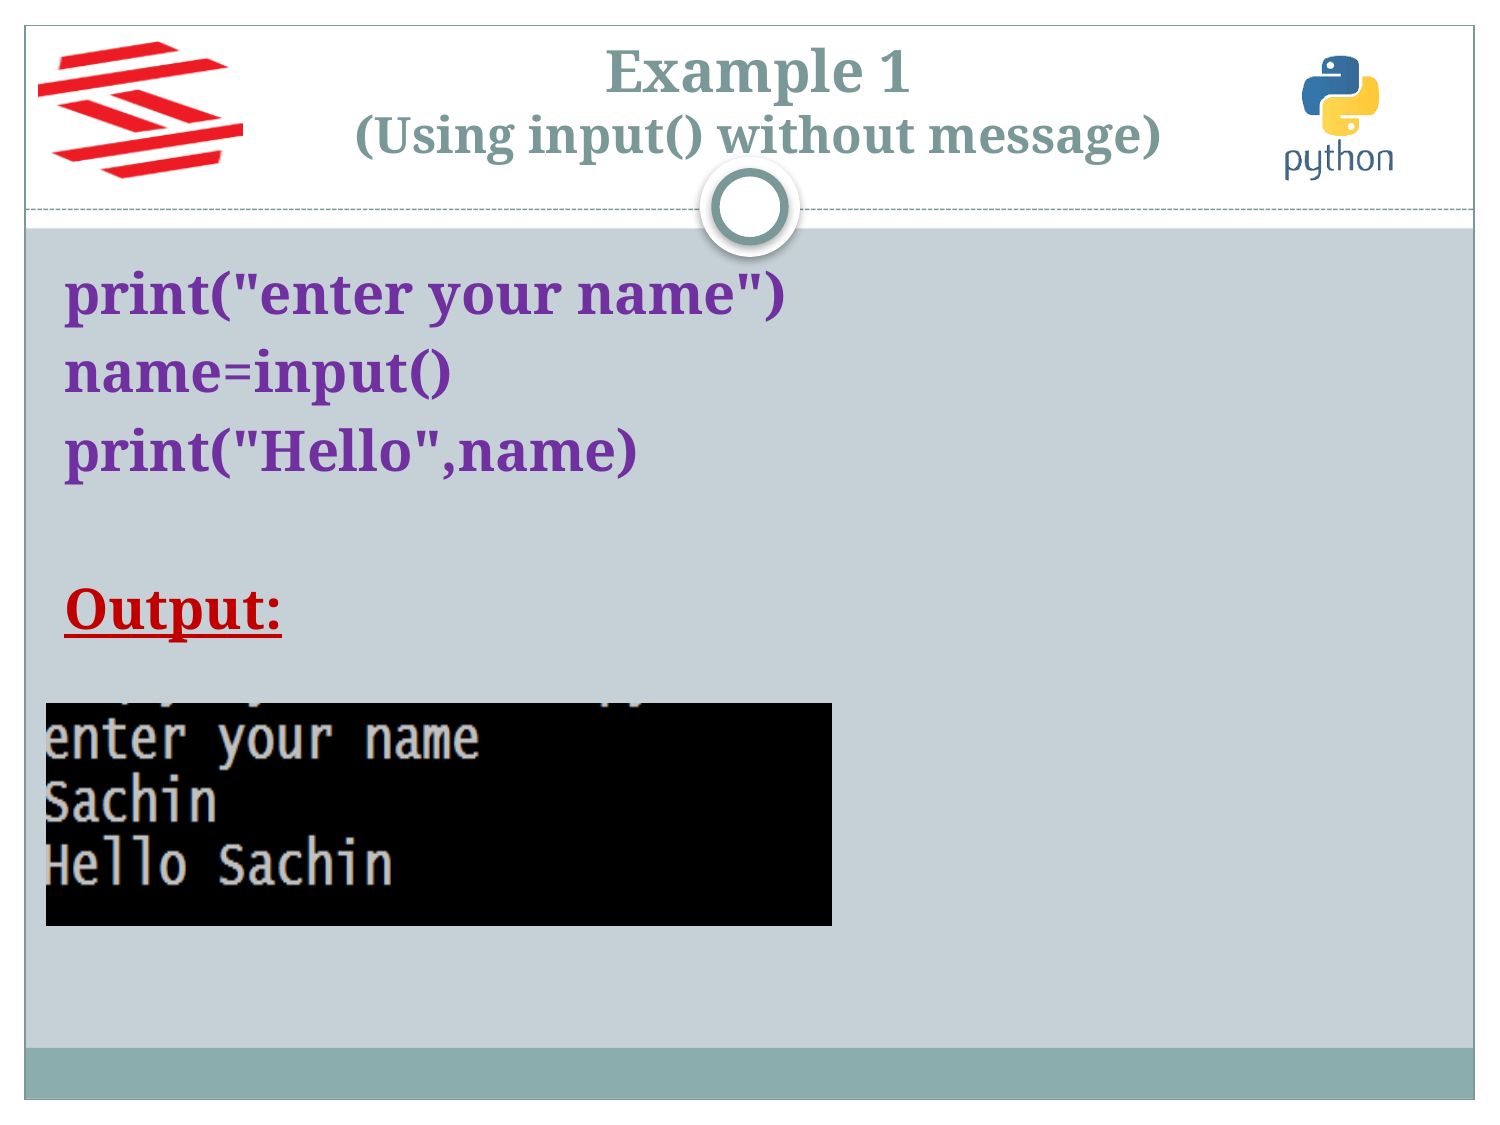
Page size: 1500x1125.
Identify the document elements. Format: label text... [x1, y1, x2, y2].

list print("enter your name") name=input() print("Hello",name) Output: [49, 250, 1445, 1047]
picture [37, 40, 243, 185]
title Example 1 (Using input() without message) [248, 46, 1459, 172]
picture [1206, 53, 1471, 186]
picture [46, 702, 833, 926]
